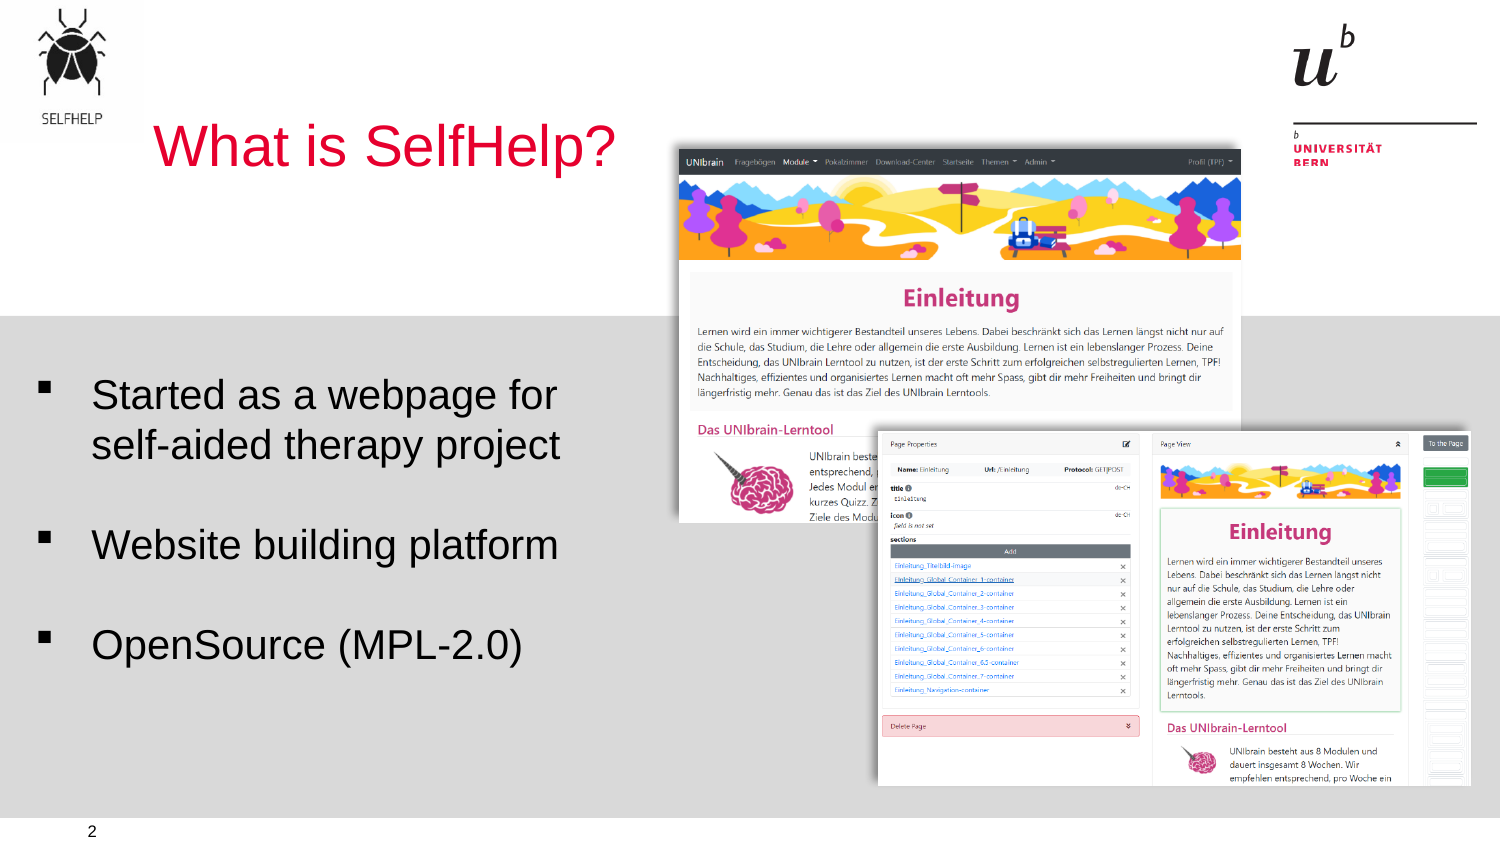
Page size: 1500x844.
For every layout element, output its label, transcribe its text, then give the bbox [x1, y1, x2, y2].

picture [679, 149, 1471, 786]
picture [0, 0, 144, 143]
text_box Started as a webpage for self-aided therapy project Website building platform OpenSource (MPL-2.0) [20, 360, 645, 726]
title What is SelfHelp? [88, 111, 1241, 179]
